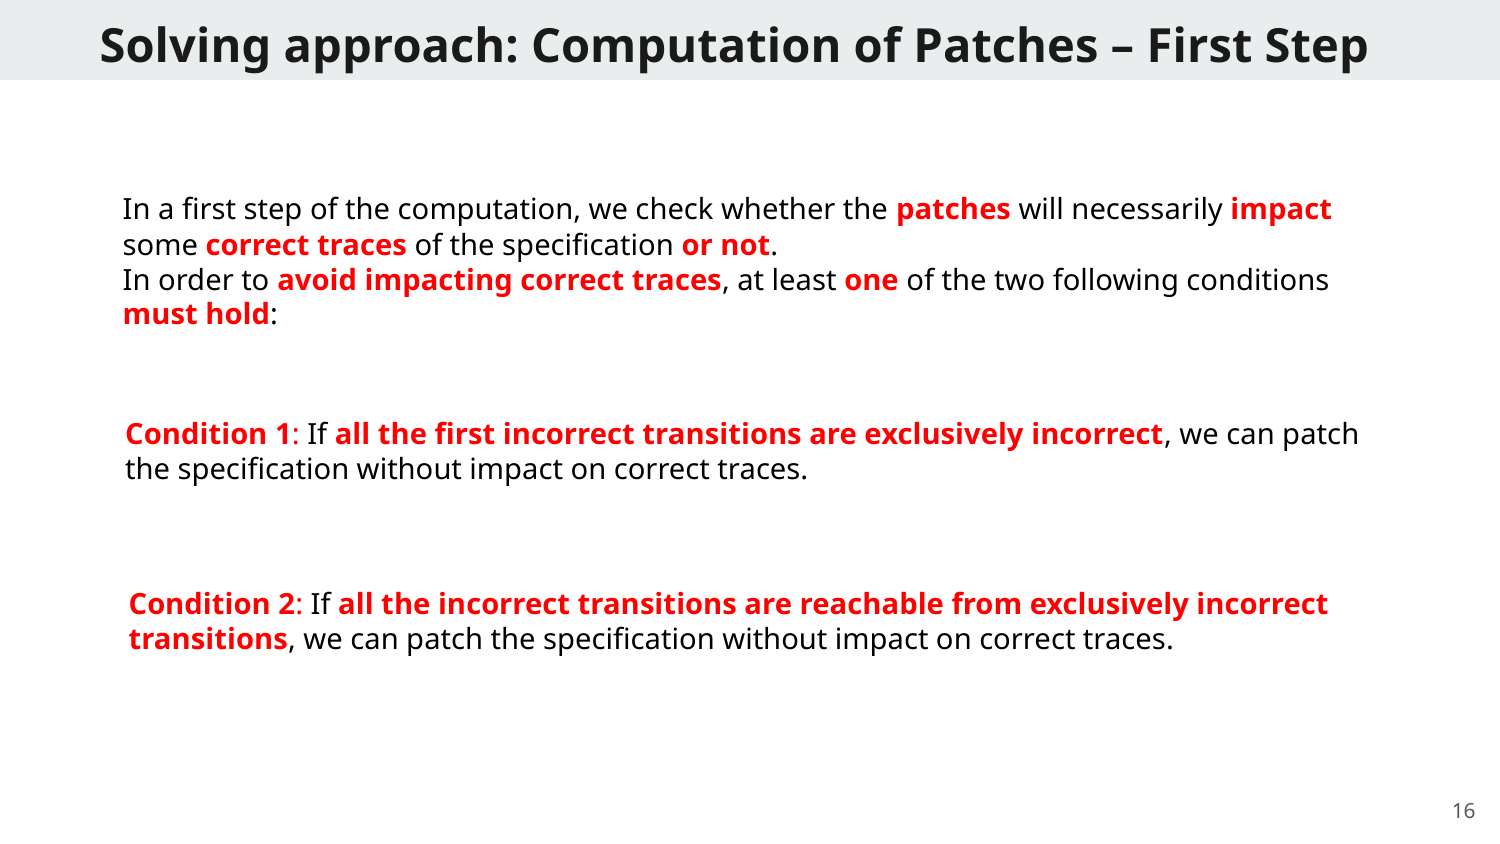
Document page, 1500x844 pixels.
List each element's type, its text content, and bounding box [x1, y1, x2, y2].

text_box Condition 2: If all the incorrect transitions are reachable from exclusively incorrect transitions, we can patch the specification without impact on correct traces. [113, 569, 1399, 670]
slide_number ‹#› [1400, 779, 1491, 844]
text_box In a first step of the computation, we check whether the patches will necessarily impact some correct traces of the specification or not. In order to avoid impacting correct traces, at least one of the two following conditions must hold: [107, 175, 1393, 346]
text_box Condition 1: If all the first incorrect transitions are exclusively incorrect, we can patch the specification without impact on correct traces. [110, 400, 1402, 501]
title Solving approach: Computation of Patches – First Step [84, 0, 1428, 88]
